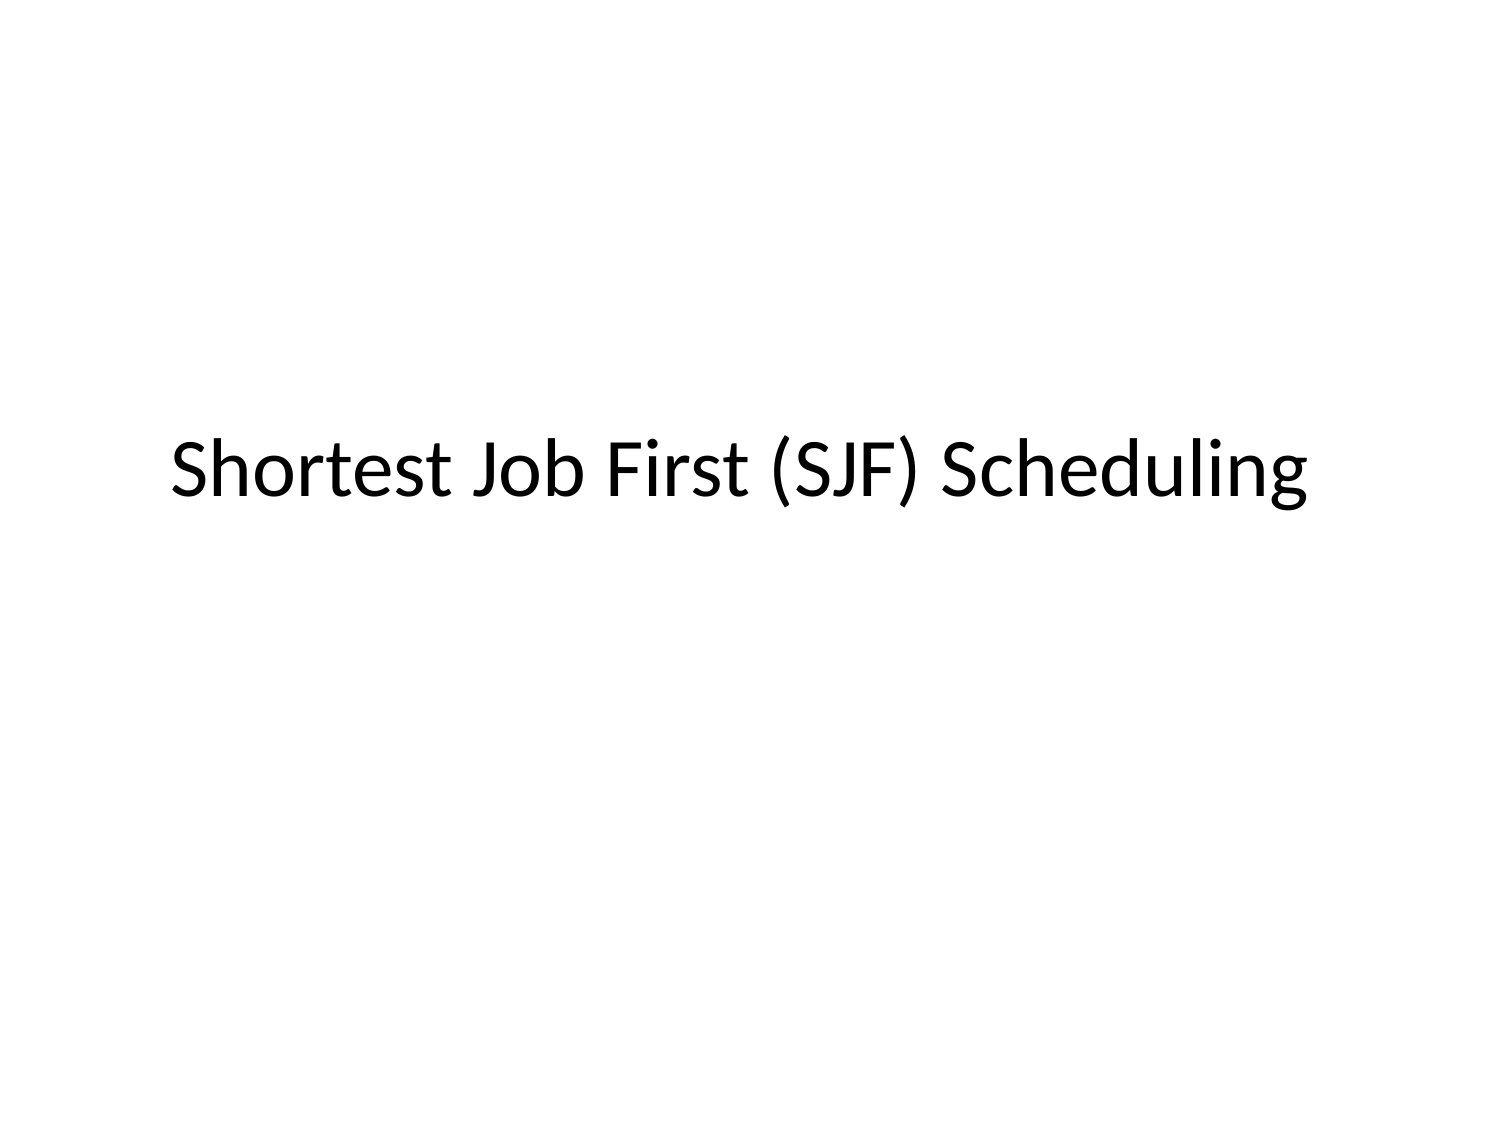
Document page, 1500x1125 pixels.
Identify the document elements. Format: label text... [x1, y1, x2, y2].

title Shortest Job First (SJF) Scheduling [112, 375, 1388, 563]
